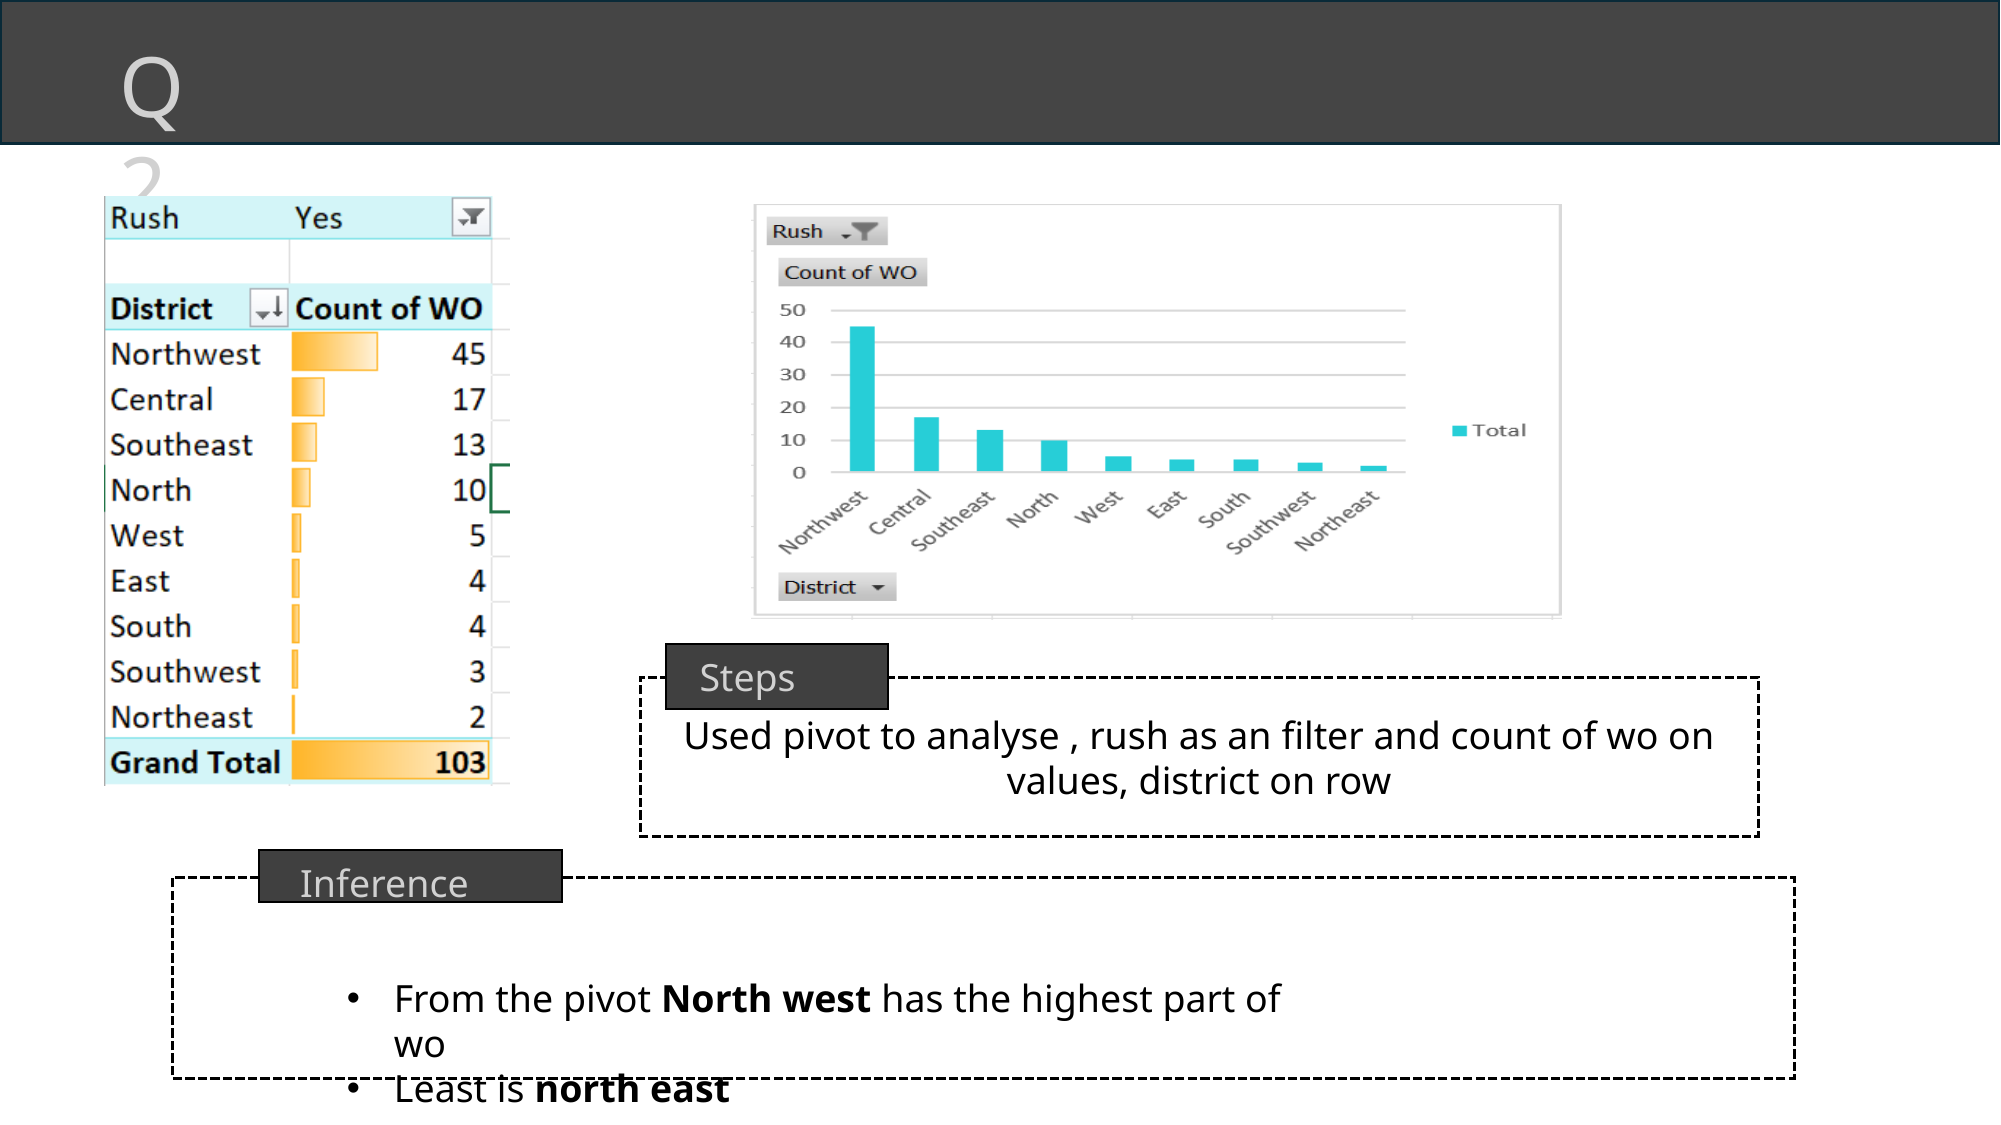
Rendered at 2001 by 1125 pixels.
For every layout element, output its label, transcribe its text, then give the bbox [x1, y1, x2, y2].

picture [103, 196, 510, 787]
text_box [639, 643, 1759, 838]
text_box [0, 0, 2000, 145]
text_box Q2 [104, 27, 232, 196]
text_box From the pivot North west has the highest part of wo Least is north east [332, 1079, 1334, 1125]
picture [751, 203, 1563, 620]
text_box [171, 849, 1795, 1079]
